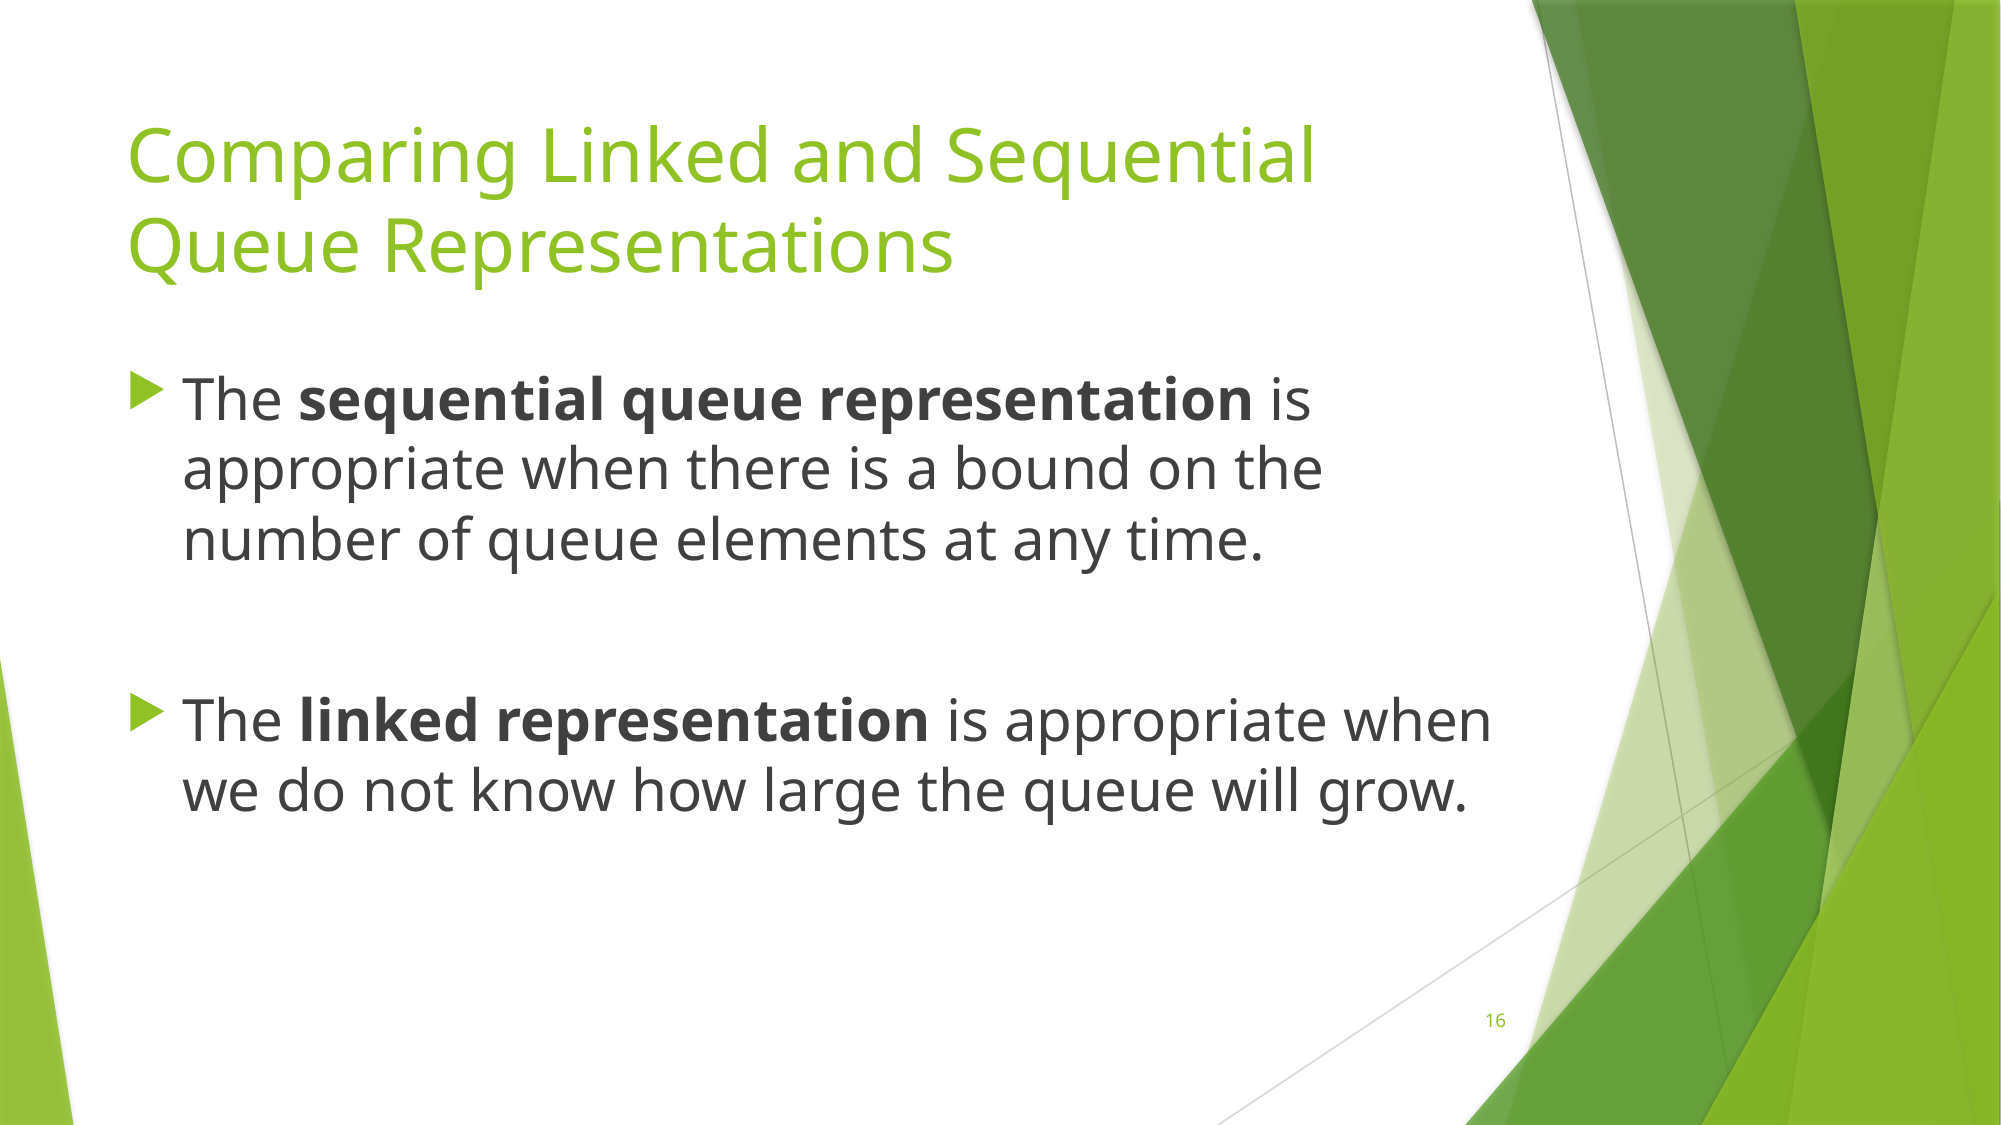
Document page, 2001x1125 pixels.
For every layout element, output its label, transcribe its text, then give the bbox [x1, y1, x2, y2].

slide_number 16 [1409, 991, 1522, 1051]
list The sequential queue representation is appropriate when there is a bound on the number of queue elements at any time. The linked representation is appropriate when we do not know how large the queue will grow. [111, 354, 1522, 992]
title Comparing Linked and Sequential Queue Representations [111, 99, 1522, 317]
